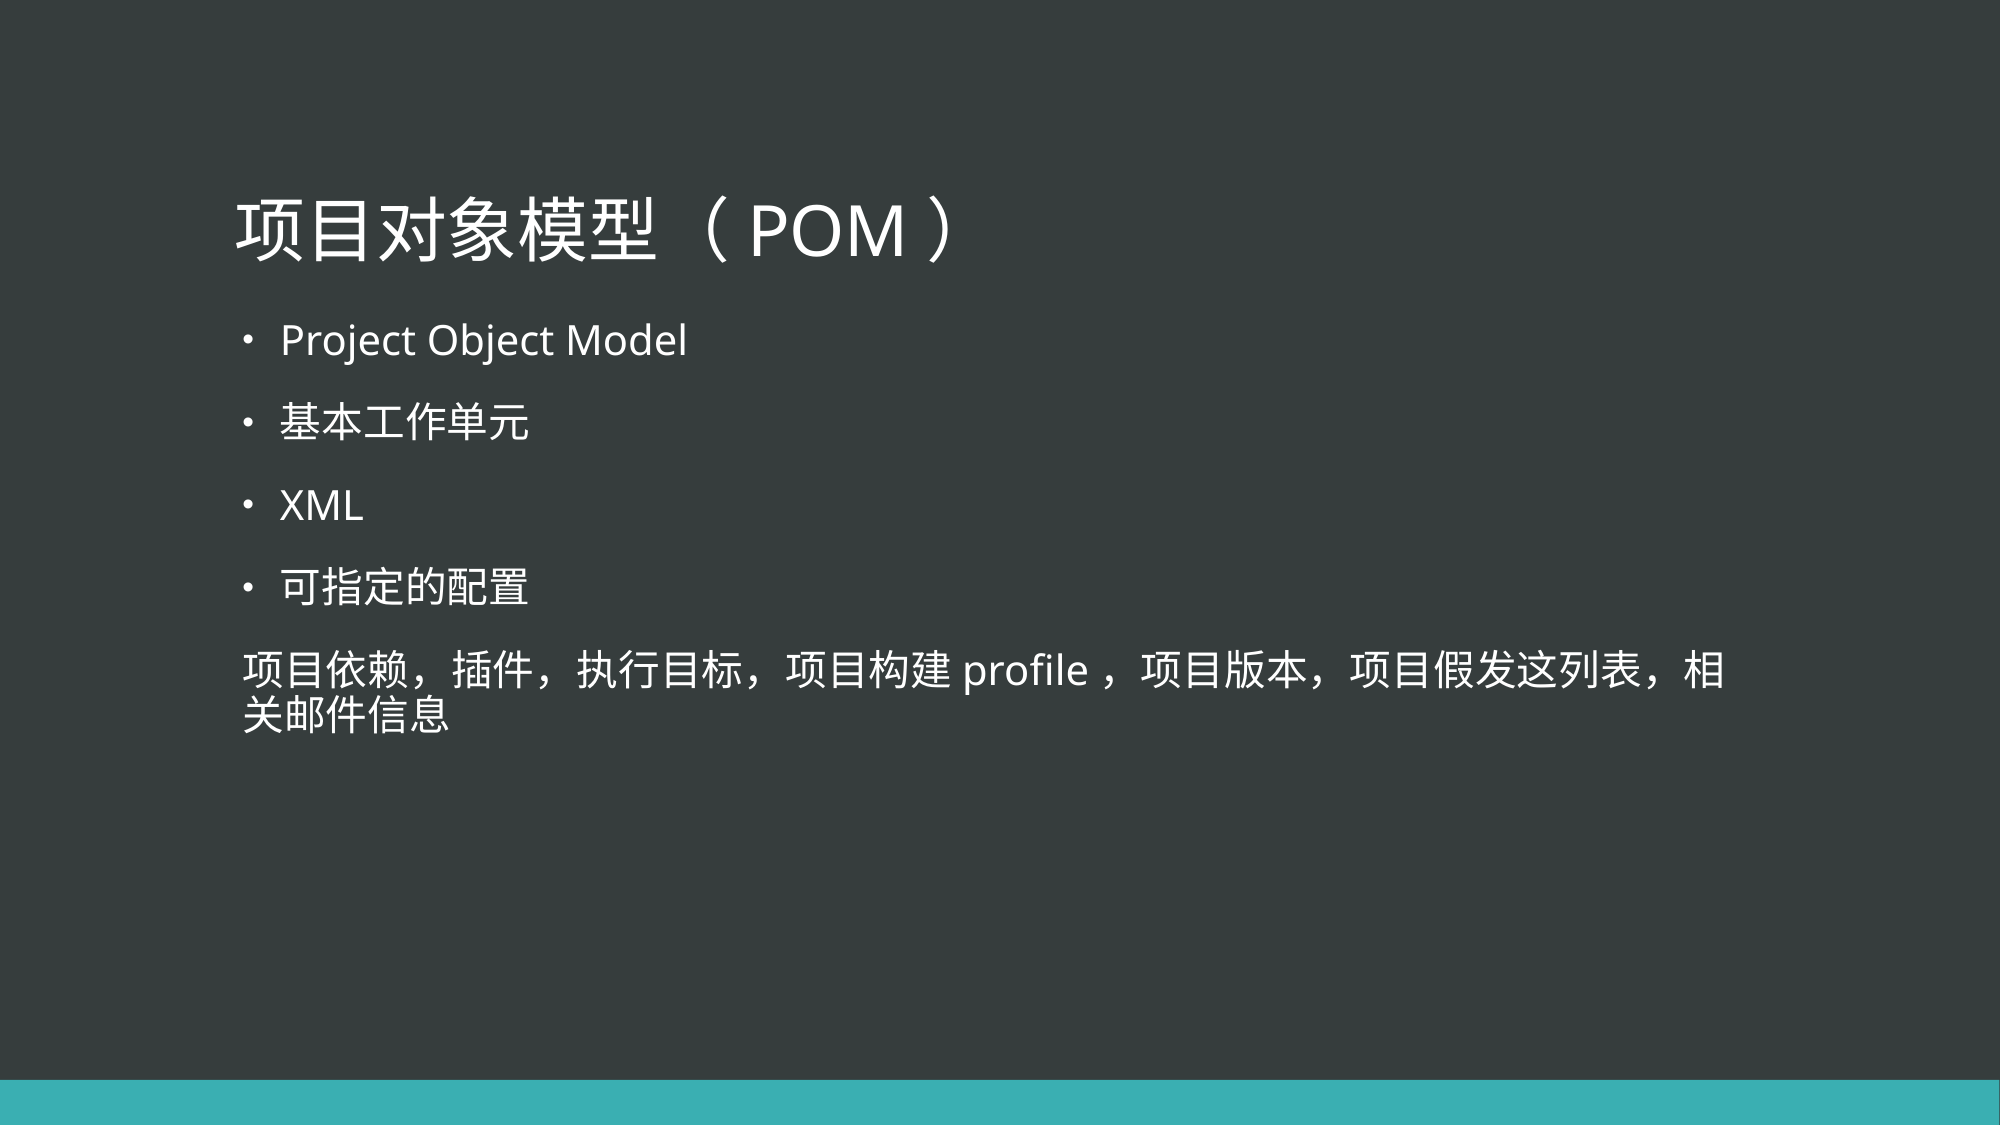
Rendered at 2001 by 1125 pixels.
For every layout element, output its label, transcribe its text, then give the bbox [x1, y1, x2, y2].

list Project Object Model 基本工作单元 XML 可指定的配置 项目依赖，插件，执行目标，项目构建profile，项目版本，项目假发这列表，相关邮件信息 [219, 311, 1780, 990]
title 项目对象模型（POM） [219, 76, 1780, 279]
